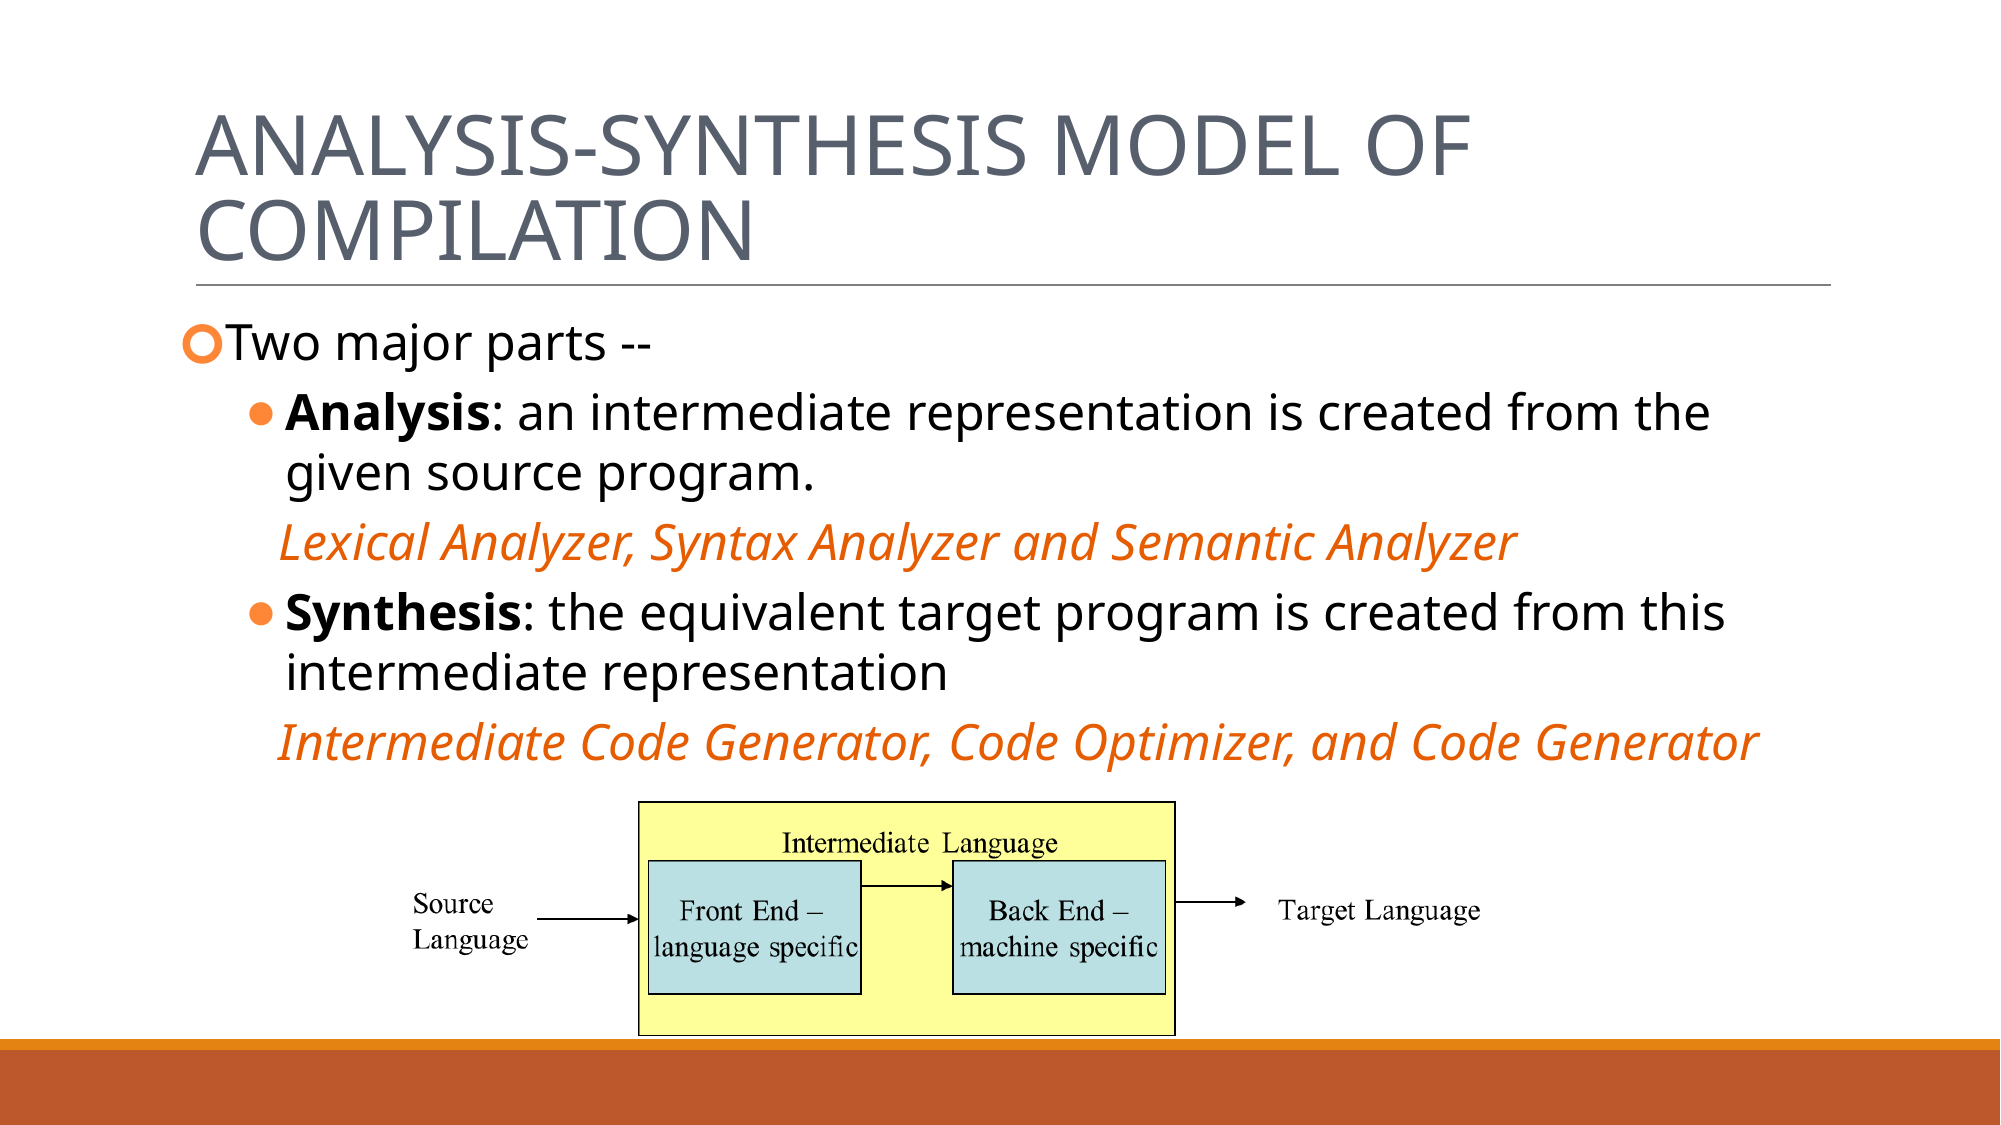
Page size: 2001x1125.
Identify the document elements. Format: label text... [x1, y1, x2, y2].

list Two major parts -- Analysis: an intermediate representation is created from the given source program. Lexical Analyzer, Syntax Analyzer and Semantic Analyzer Synthesis: the equivalent target program is created from this intermediate representation Intermediate Code Generator, Code Optimizer, and Code Generator [180, 302, 1830, 963]
picture [394, 800, 1498, 1037]
title Analysis-Synthesis model of compilation [180, 47, 1830, 285]
